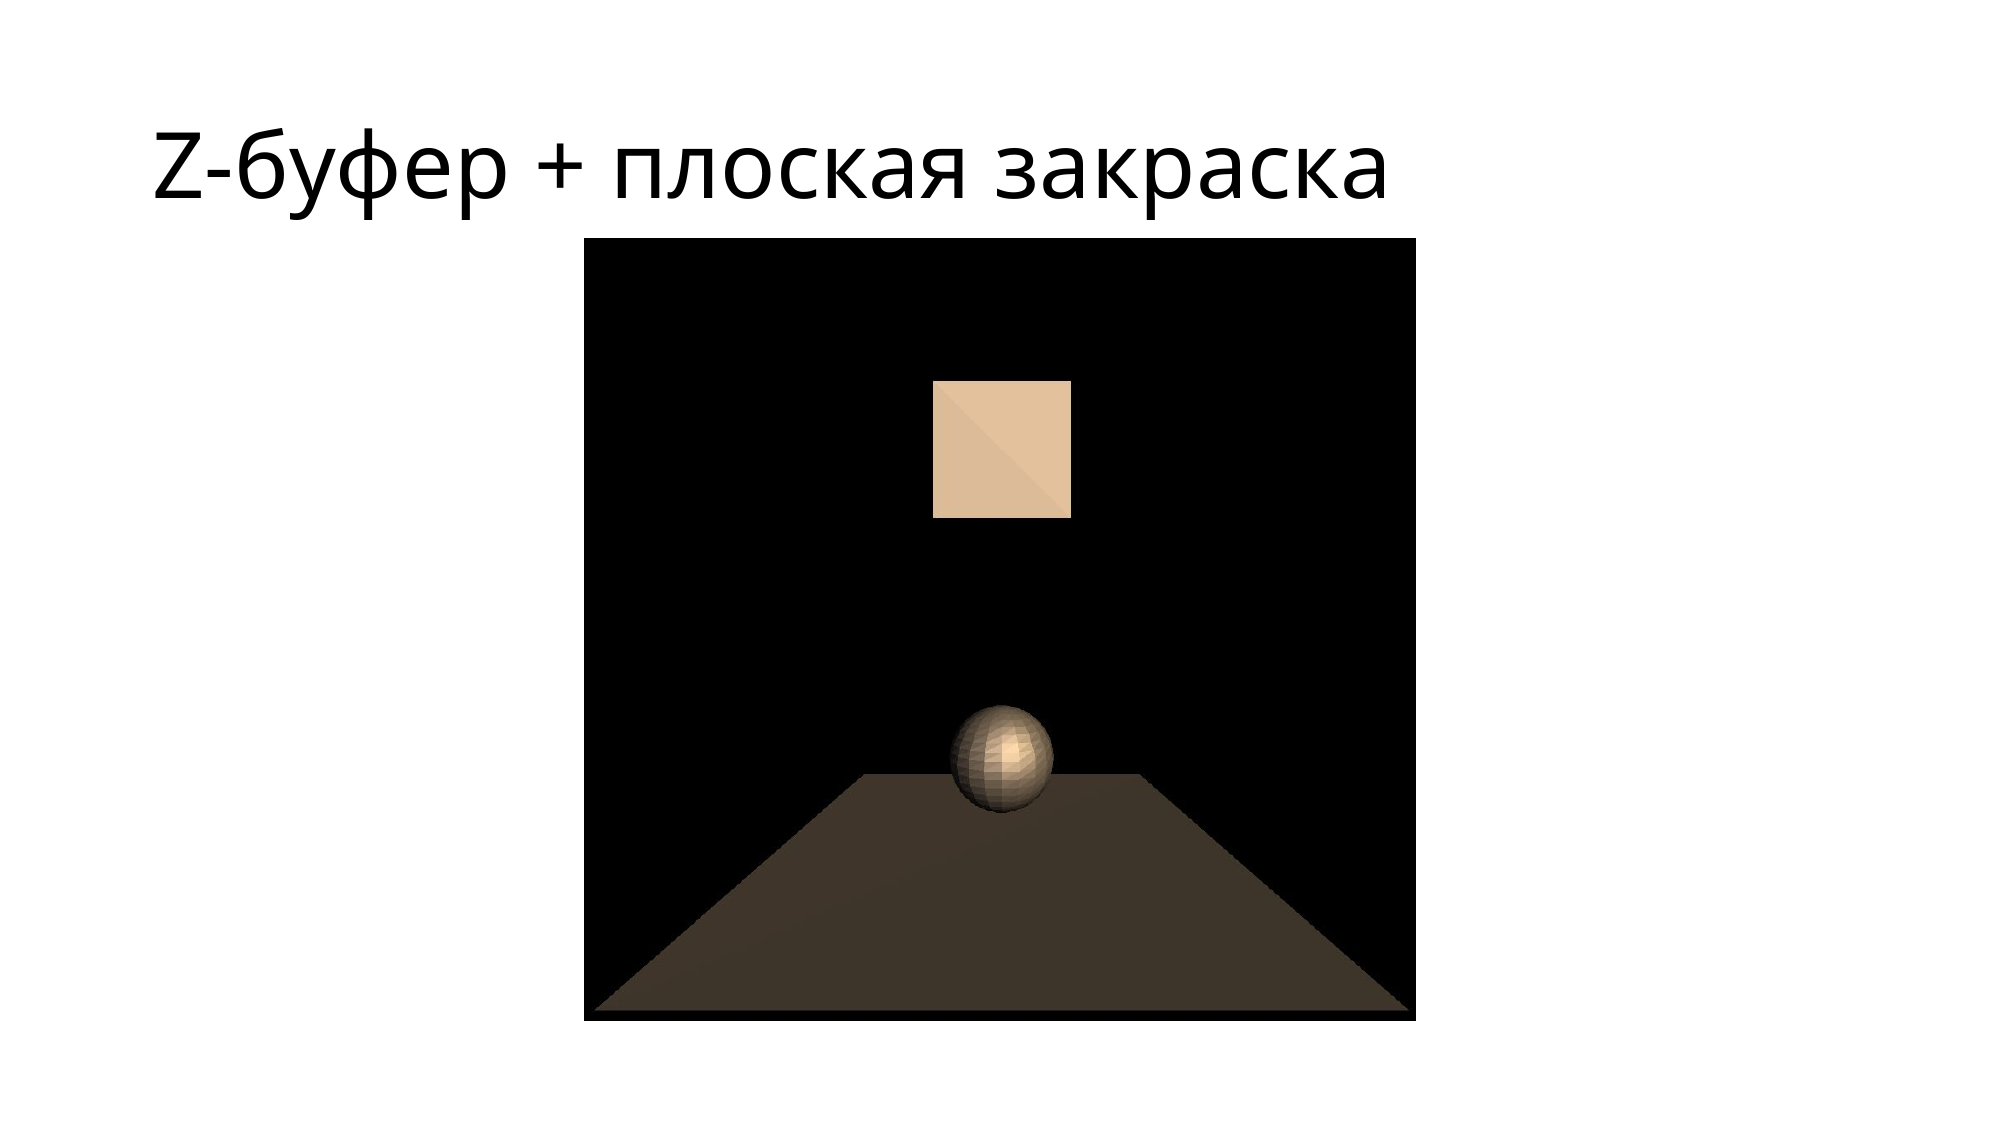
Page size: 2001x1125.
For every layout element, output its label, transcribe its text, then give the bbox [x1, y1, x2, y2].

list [584, 238, 1416, 1021]
title Z-буфер + плоская закраска [137, 59, 1863, 278]
